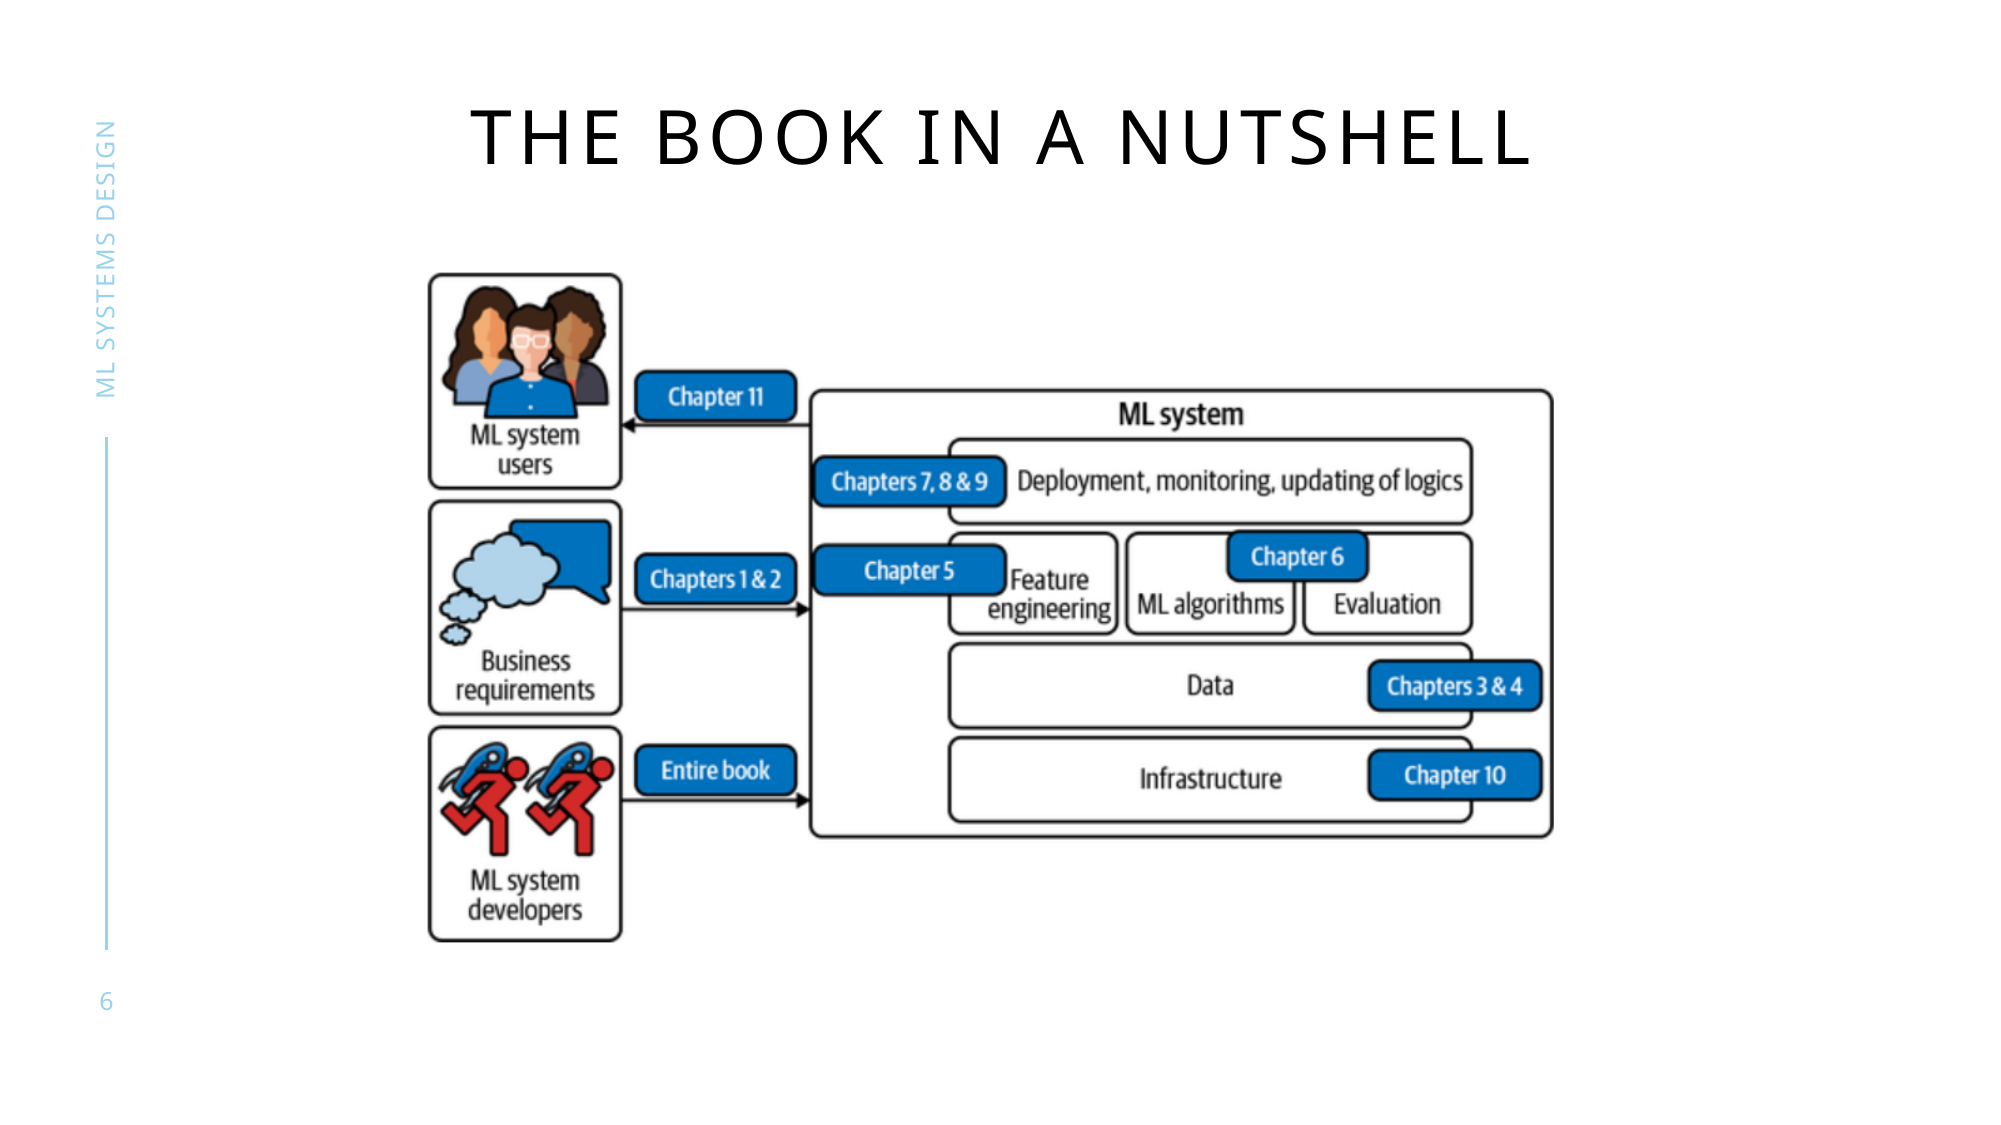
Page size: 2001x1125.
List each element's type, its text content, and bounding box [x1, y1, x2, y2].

slide_number 6 [68, 987, 144, 1018]
footer ML SYSTEMS DESIGN [90, 107, 122, 400]
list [409, 244, 1594, 955]
title The Book in a nutshell [195, 99, 1808, 250]
